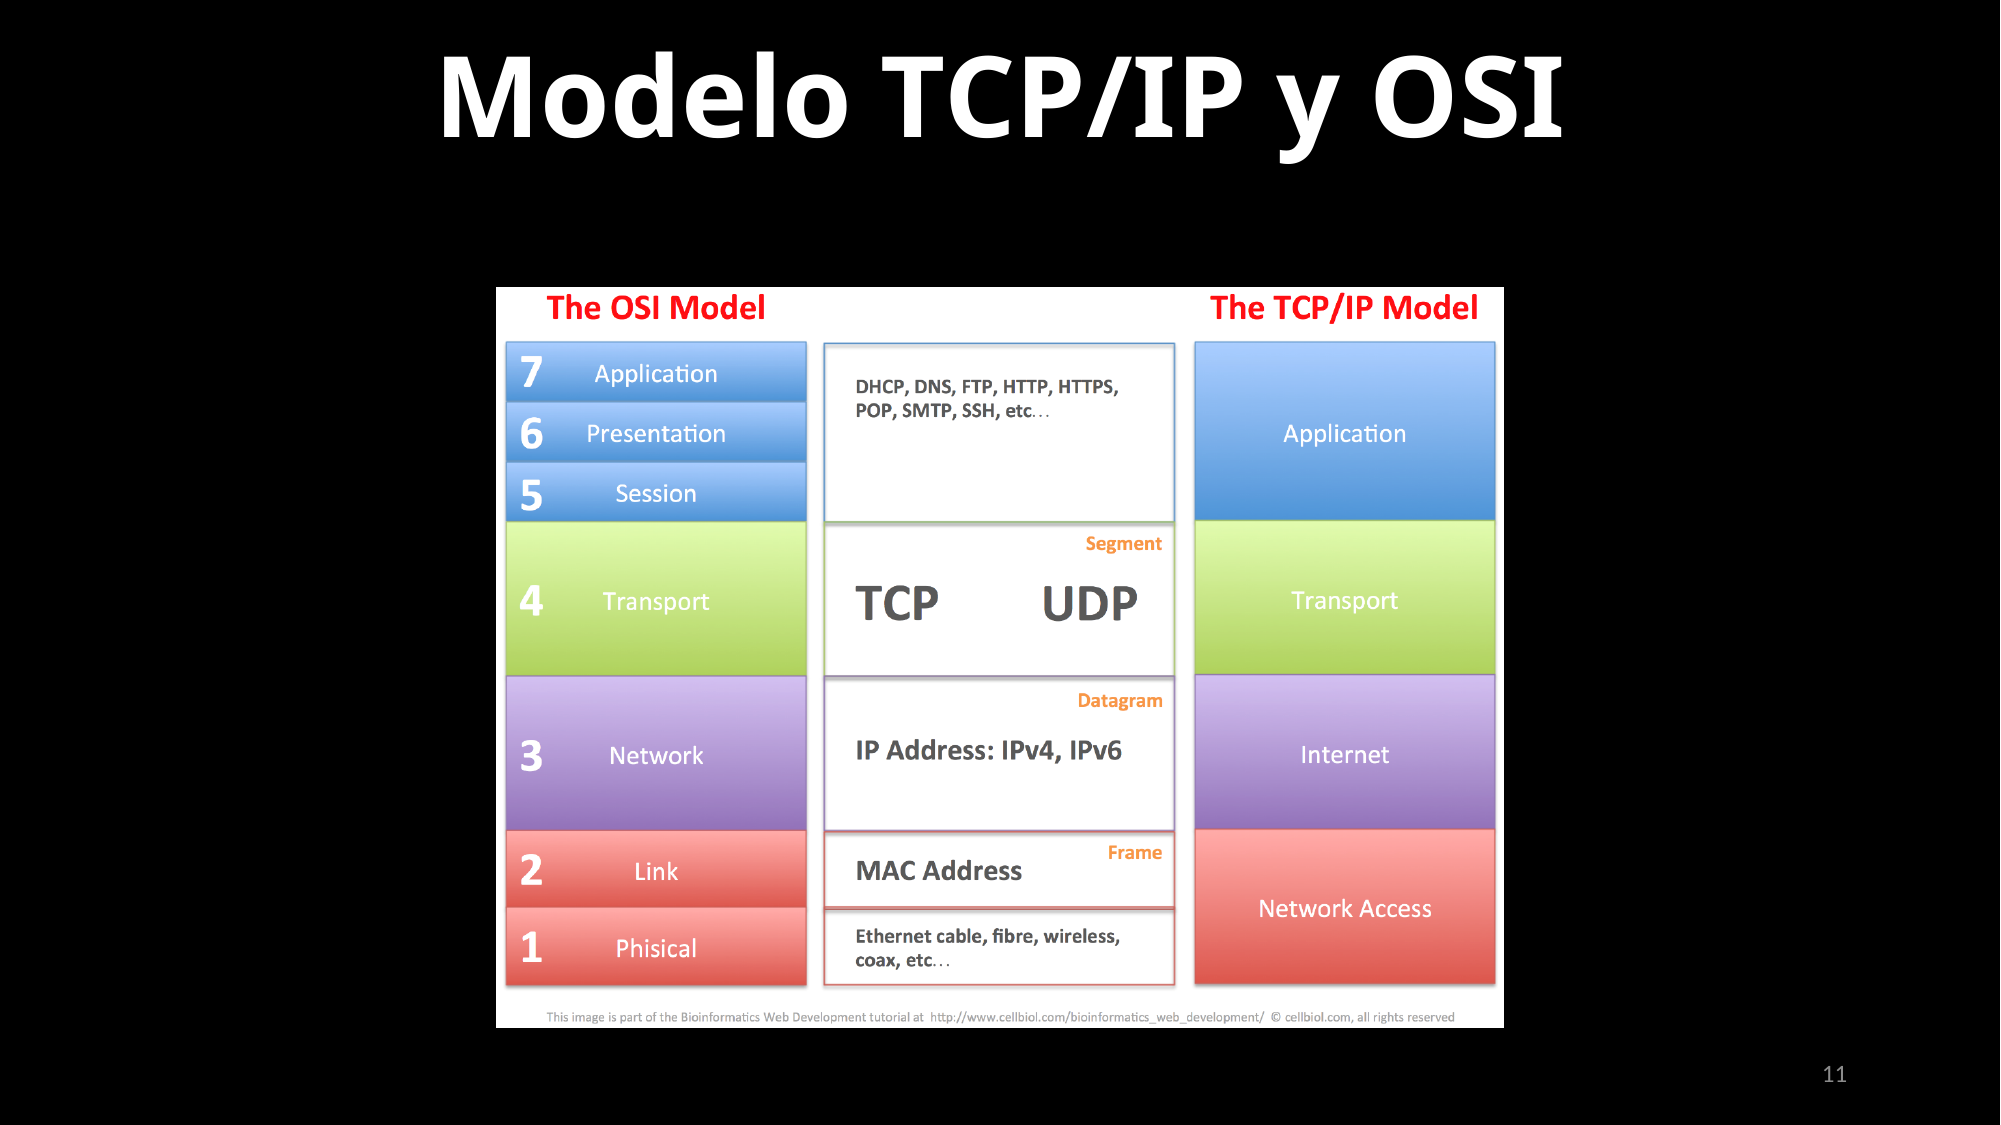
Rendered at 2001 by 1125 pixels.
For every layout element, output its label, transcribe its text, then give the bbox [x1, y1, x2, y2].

picture [496, 287, 1504, 1028]
slide_number 11 [1412, 1042, 1863, 1103]
text_box Modelo TCP/IP y OSI [0, 17, 2000, 167]
